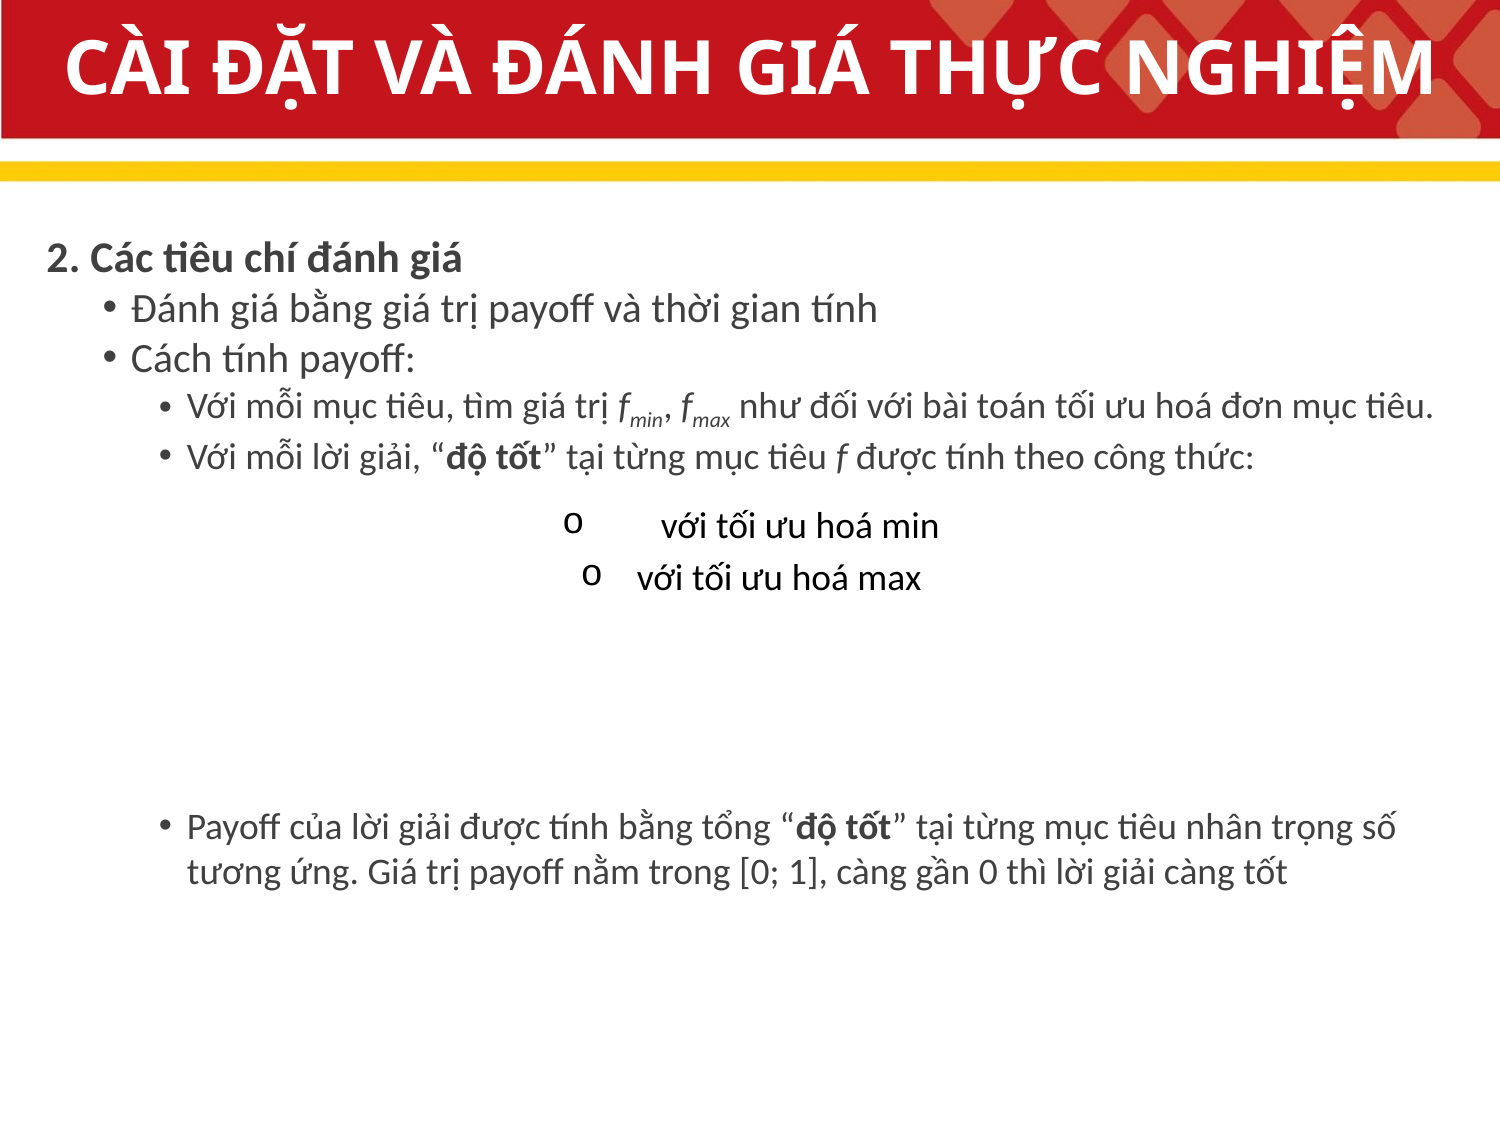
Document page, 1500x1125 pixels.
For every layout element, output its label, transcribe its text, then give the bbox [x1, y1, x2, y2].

title CÀI ĐẶT VÀ ĐÁNH GIÁ THỰC NGHIỆM [31, 0, 1471, 141]
list 2. Các tiêu chí đánh giá Đánh giá bằng giá trị payoff và thời gian tính Cách tính payoff: Với mỗi mục tiêu, tìm giá trị fmin, fmax như đối với bài toán tối ưu hoá đơn mục tiêu. Với mỗi lời giải, “độ tốt” tại từng mục tiêu f được tính theo công thức: Payoff của lời giải được tính bằng tổng “độ tốt” tại từng mục tiêu nhân trọng số tương ứng. Giá trị payoff nằm trong [0; 1], càng gần 0 thì lời giải càng tốt [31, 220, 1471, 1025]
picture [0, 0, 1500, 1125]
